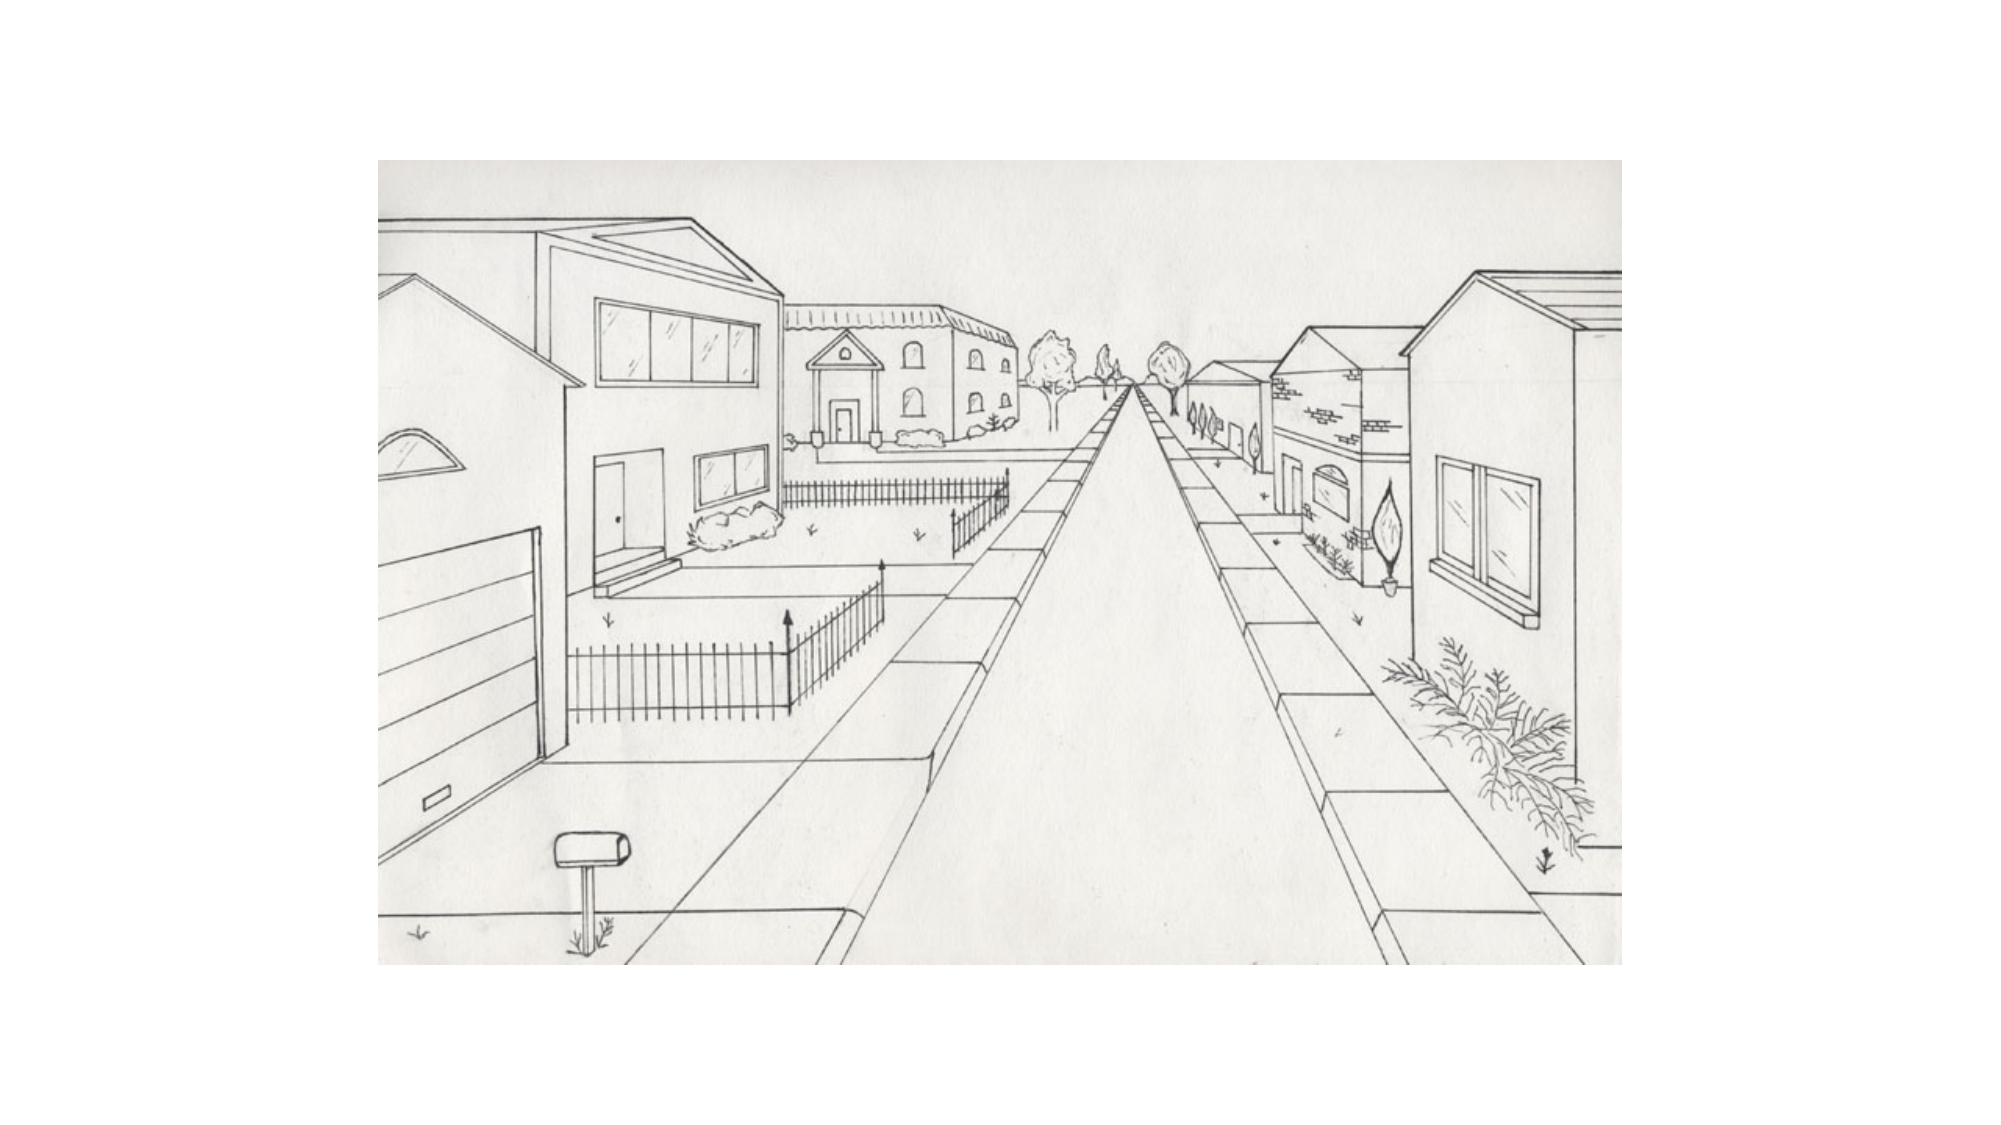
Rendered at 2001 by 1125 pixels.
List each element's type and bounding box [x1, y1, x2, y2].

picture [378, 160, 1622, 965]
